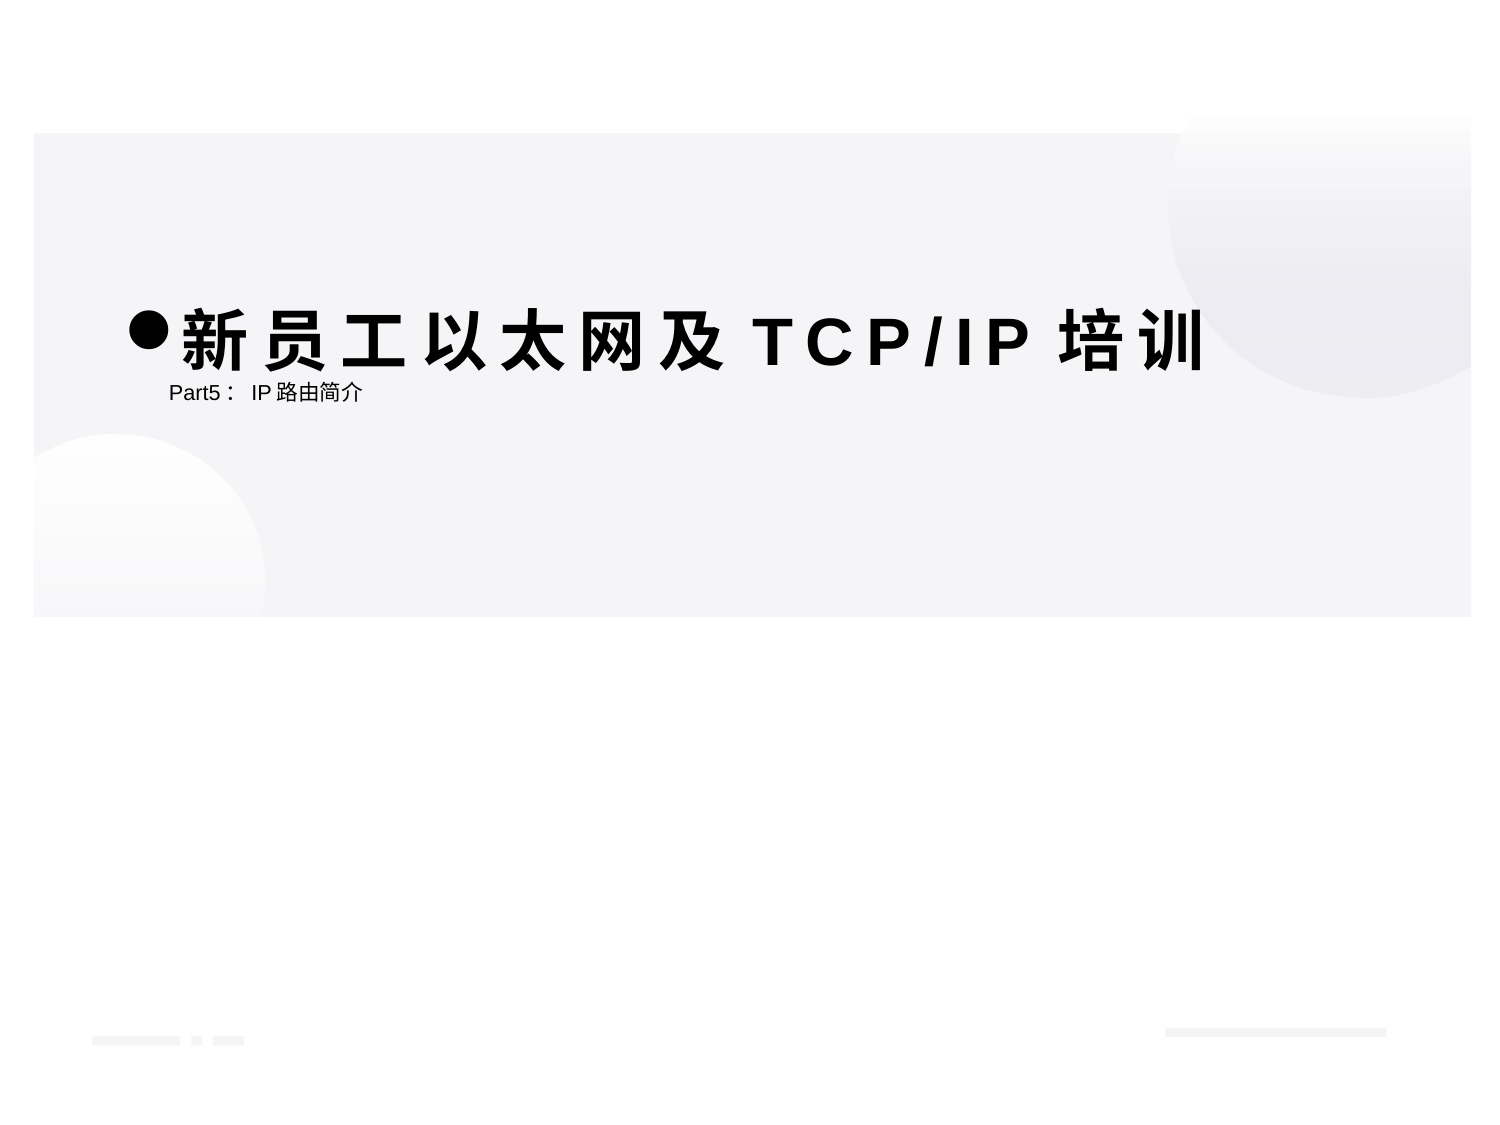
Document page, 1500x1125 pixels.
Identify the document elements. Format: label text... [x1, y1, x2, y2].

title 新员工以太网及TCP/IP培训 Part5：IP路由简介 [108, 171, 1234, 405]
